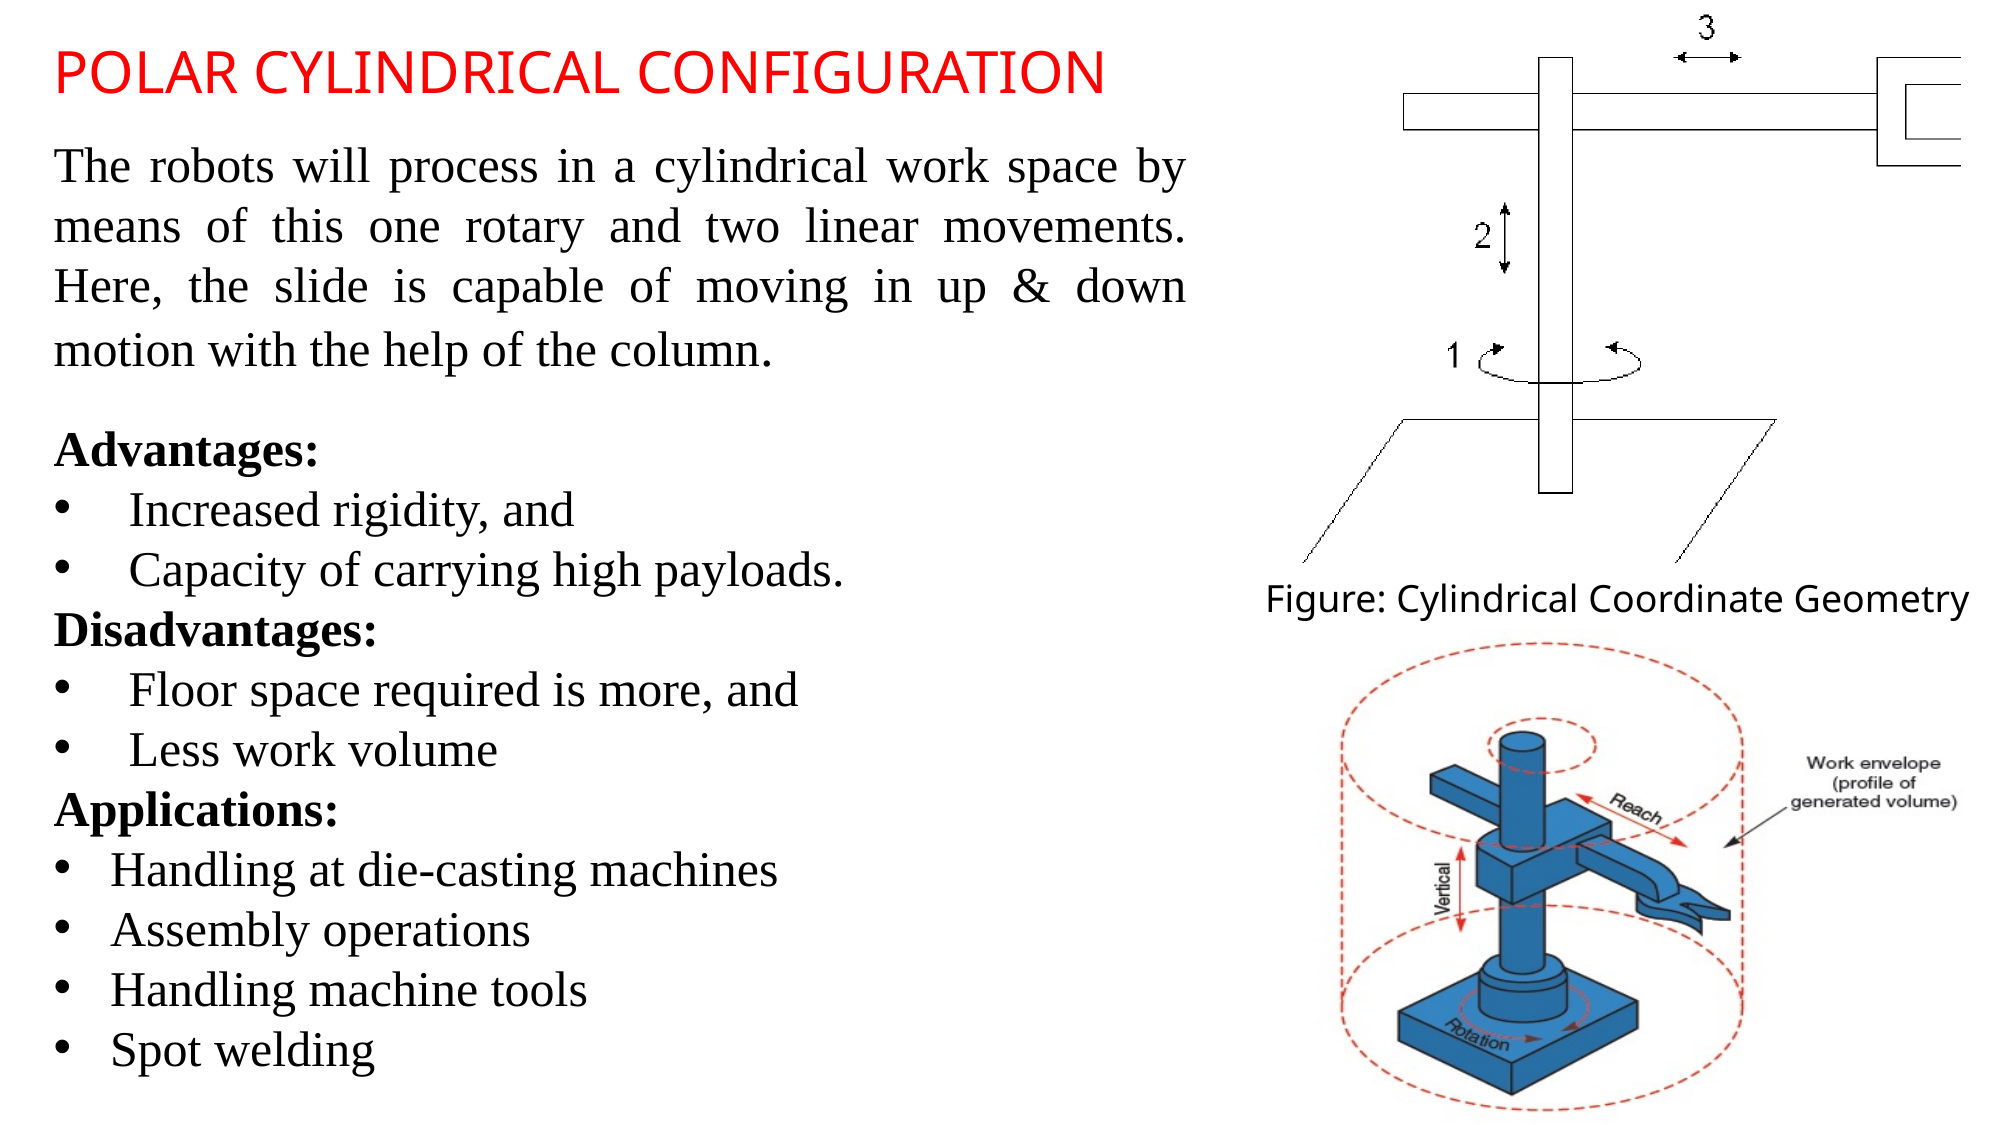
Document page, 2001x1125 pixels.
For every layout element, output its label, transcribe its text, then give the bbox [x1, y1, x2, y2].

text_box The robots will process in a cylindrical work space by means of this one rotary and two linear movements. Here, the slide is capable of moving in up & down motion with the help of the column. [38, 124, 1203, 385]
text_box Figure: Cylindrical Coordinate Geometry [1250, 567, 2000, 628]
picture [1269, 628, 1981, 1125]
text_box POLAR CYLINDRICAL CONFIGURATION [38, 27, 1144, 113]
picture [1298, 0, 1961, 563]
text_box Advantages: Increased rigidity, and Capacity of carrying high payloads. Disadvantages: Floor space required is more, and Less work volume Applications: Handling at die-casting machines Assembly operations Handling machine tools Spot welding [38, 408, 1039, 1125]
